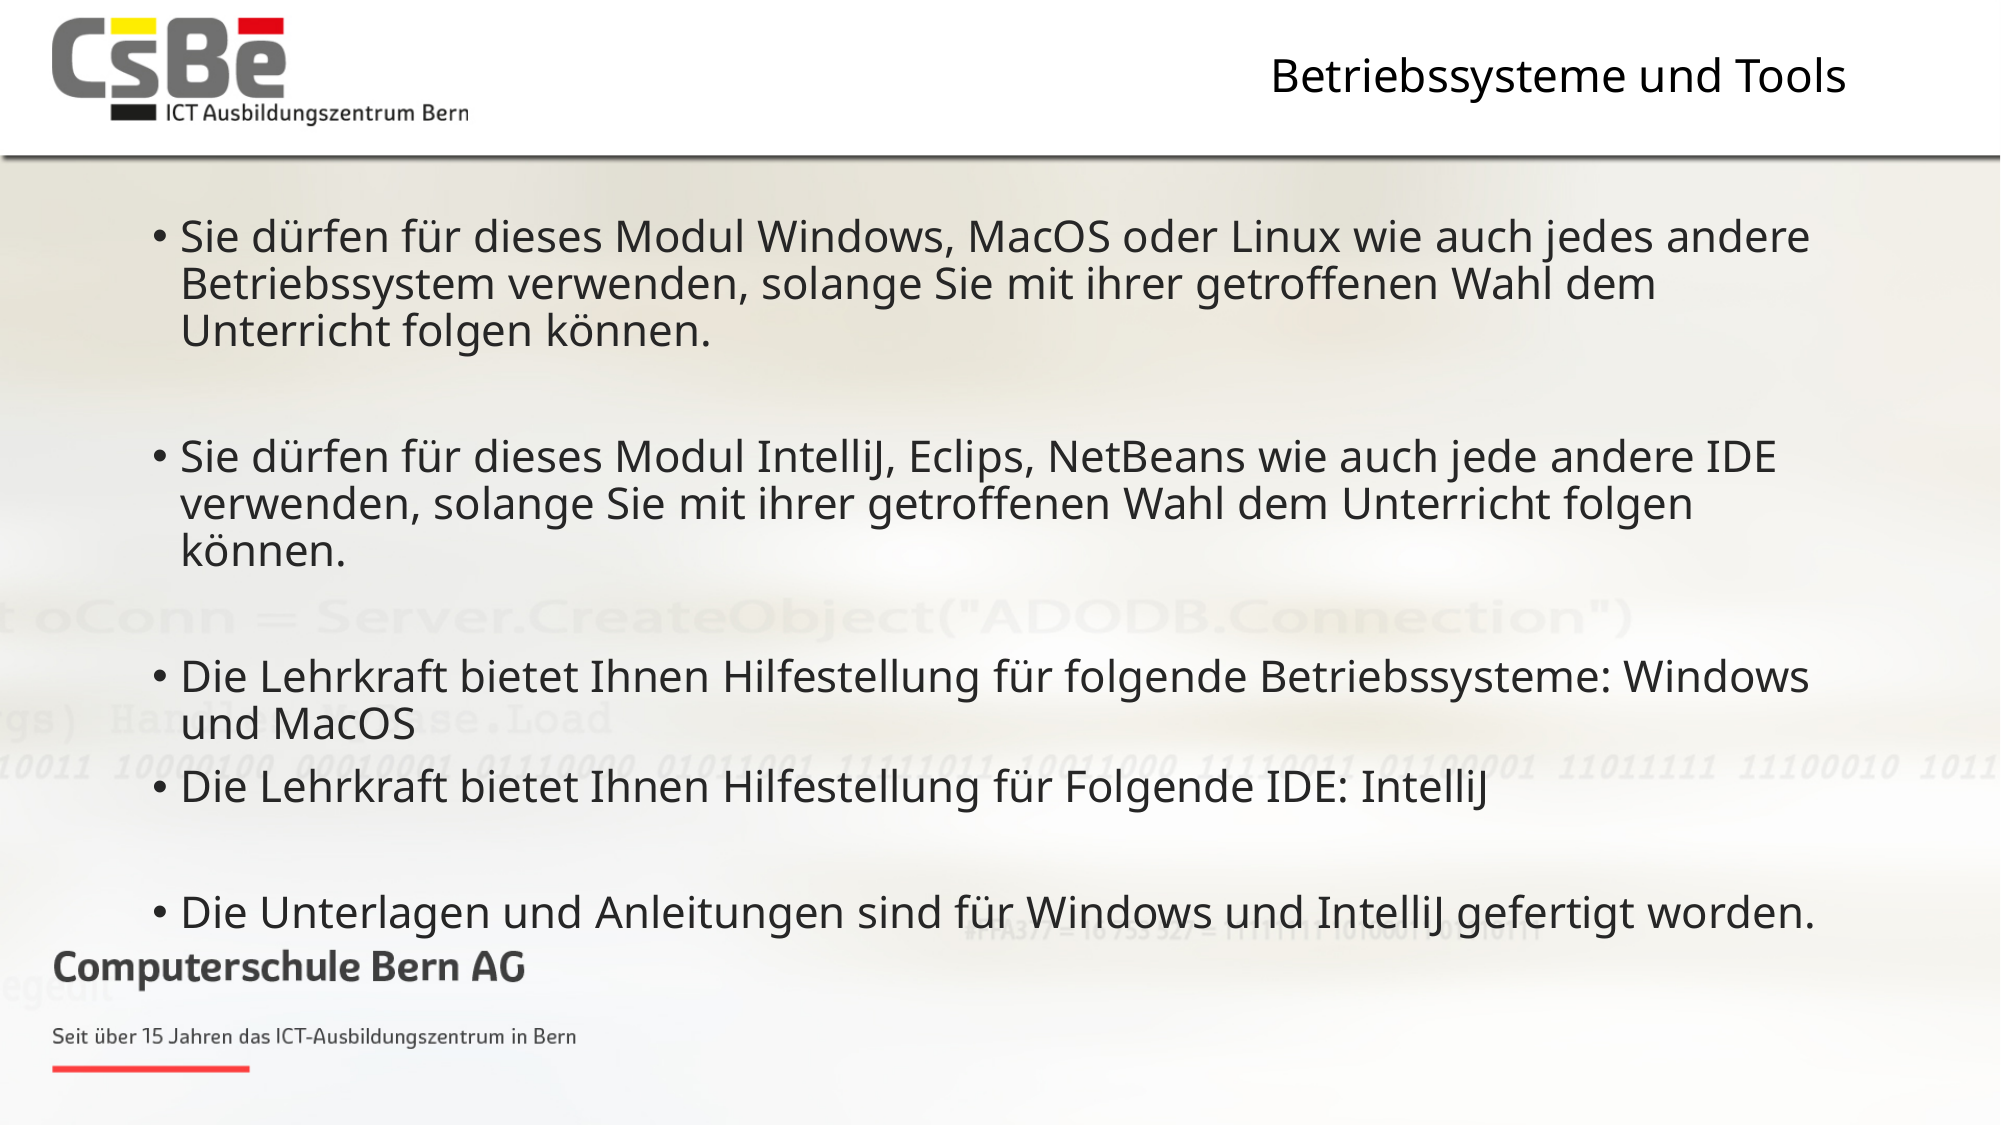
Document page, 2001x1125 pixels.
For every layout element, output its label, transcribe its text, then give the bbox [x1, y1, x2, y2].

list Sie dürfen für dieses Modul Windows, MacOS oder Linux wie auch jedes andere Betriebssystem verwenden, solange Sie mit ihrer getroffenen Wahl dem Unterricht folgen können. Sie dürfen für dieses Modul IntelliJ, Eclips, NetBeans wie auch jede andere IDE verwenden, solange Sie mit ihrer getroffenen Wahl dem Unterricht folgen können. Die Lehrkraft bietet Ihnen Hilfestellung für folgende Betriebssysteme: Windows und MacOS Die Lehrkraft bietet Ihnen Hilfestellung für Folgende IDE: IntelliJ Die Unterlagen und Anleitungen sind für Windows und IntelliJ gefertigt worden. [137, 206, 1863, 921]
picture [0, 0, 2001, 1125]
title Betriebssysteme und Tools [952, 0, 1863, 155]
